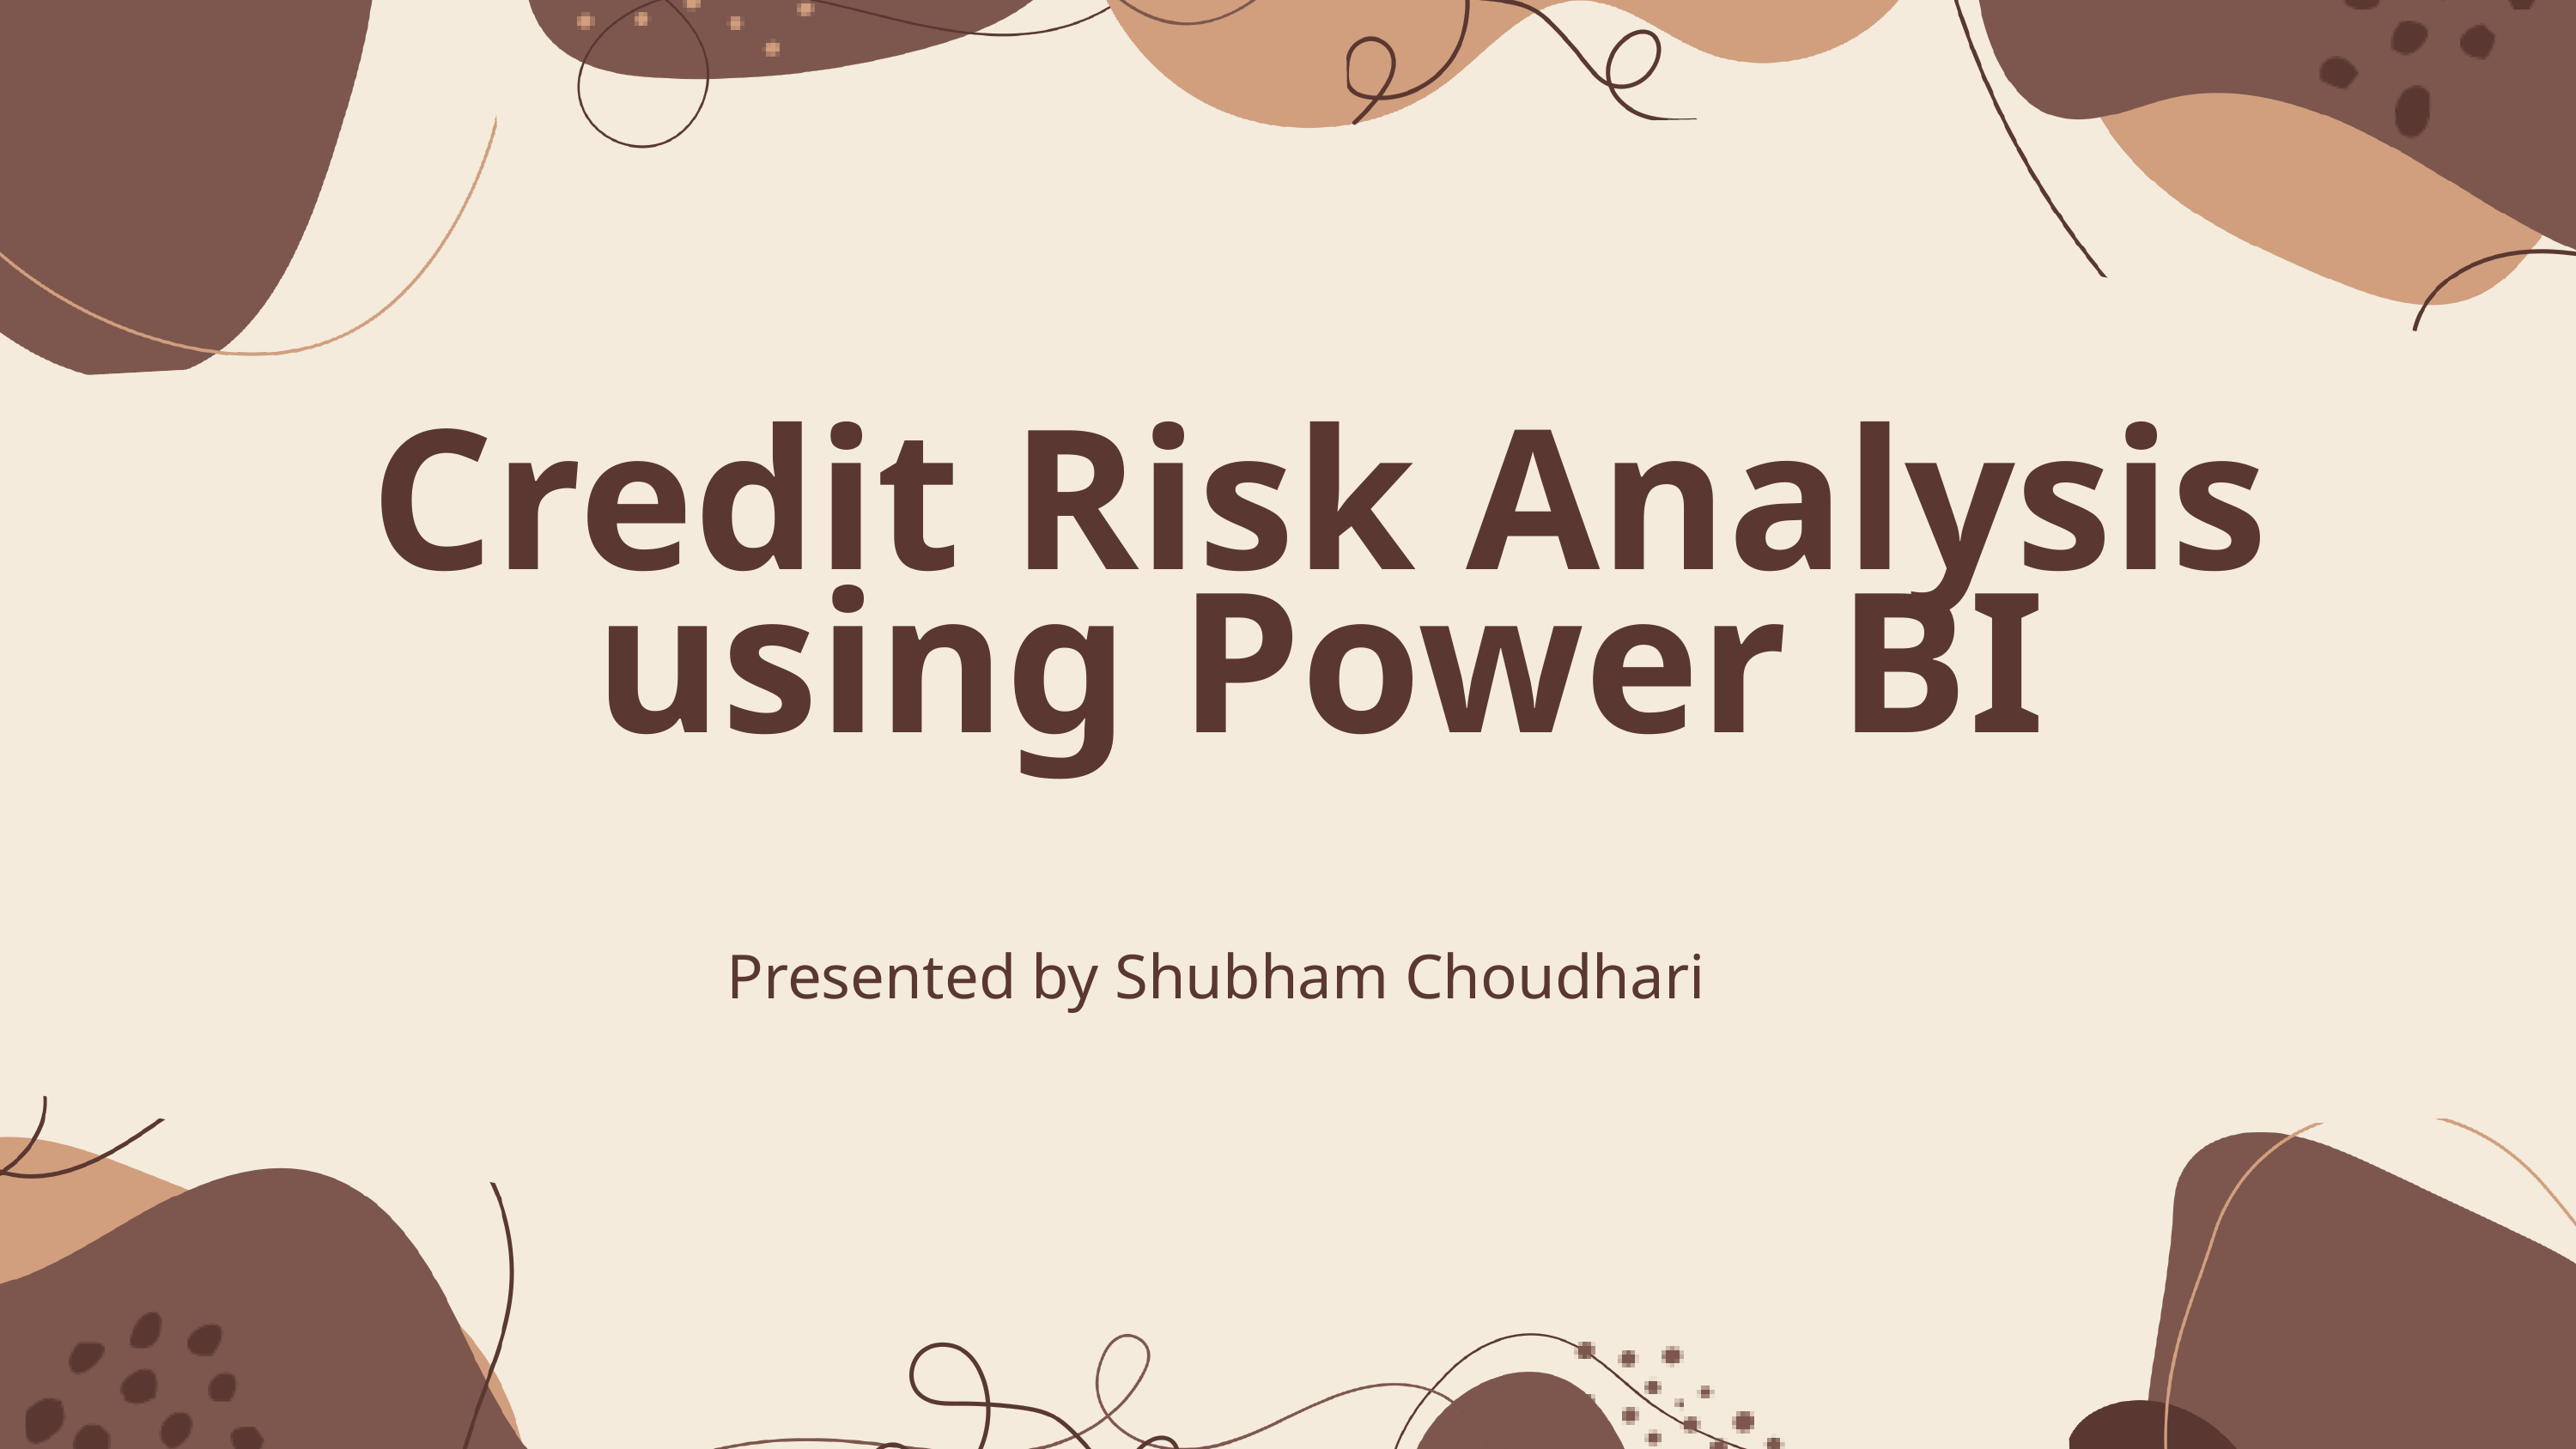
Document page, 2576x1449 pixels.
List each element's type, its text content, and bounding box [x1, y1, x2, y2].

text_box [1515, 1331, 2058, 1449]
text_box [1463, 1342, 1785, 1449]
text_box [2297, 0, 2539, 147]
text_box [1046, 0, 1997, 142]
text_box [0, 0, 510, 380]
text_box [1911, 0, 2576, 360]
text_box Presented by Shubham Choudhari [653, 949, 1779, 1011]
text_box [25, 1303, 264, 1449]
text_box [567, 1331, 1515, 1449]
text_box [2058, 1113, 2576, 1449]
text_box [0, 1087, 654, 1449]
text_box Credit Risk Analysis using Power BI [100, 445, 2539, 772]
text_box [502, 0, 1048, 153]
text_box [1345, 0, 1698, 126]
text_box [519, 0, 841, 57]
text_box [866, 1342, 1216, 1449]
